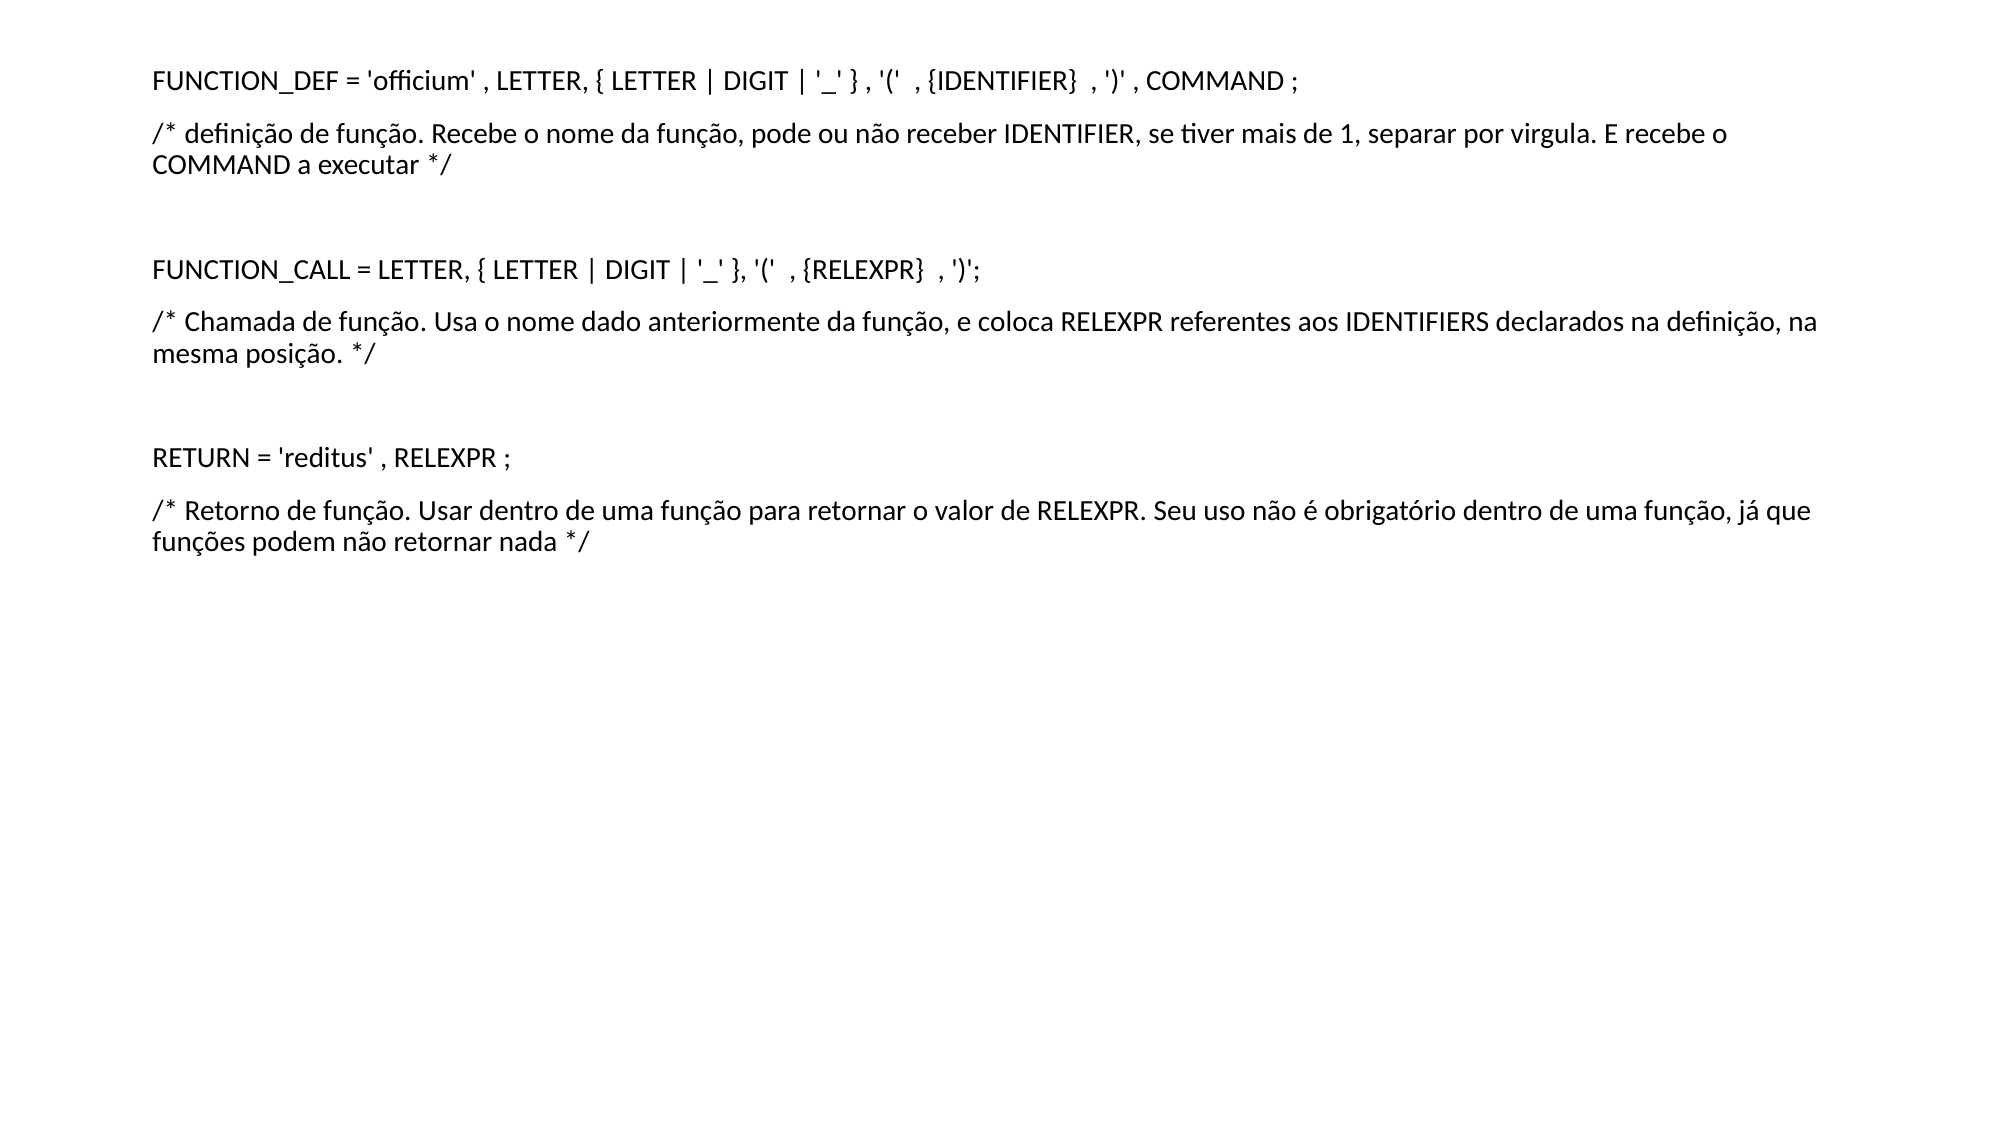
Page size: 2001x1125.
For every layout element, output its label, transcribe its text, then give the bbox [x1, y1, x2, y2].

list FUNCTION_DEF = 'officium' , LETTER, { LETTER | DIGIT | '_' } , '(' , {IDENTIFIER} , ')' , COMMAND ; /* definição de função. Recebe o nome da função, pode ou não receber IDENTIFIER, se tiver mais de 1, separar por virgula. E recebe o COMMAND a executar */ FUNCTION_CALL = LETTER, { LETTER | DIGIT | '_' }, '(' , {RELEXPR} , ')'; /* Chamada de função. Usa o nome dado anteriormente da função, e coloca RELEXPR referentes aos IDENTIFIERS declarados na definição, na mesma posição. */ RETURN = 'reditus' , RELEXPR ; /* Retorno de função. Usar dentro de uma função para retornar o valor de RELEXPR. Seu uso não é obrigatório dentro de uma função, já que funções podem não retornar nada */ [137, 57, 1863, 1014]
